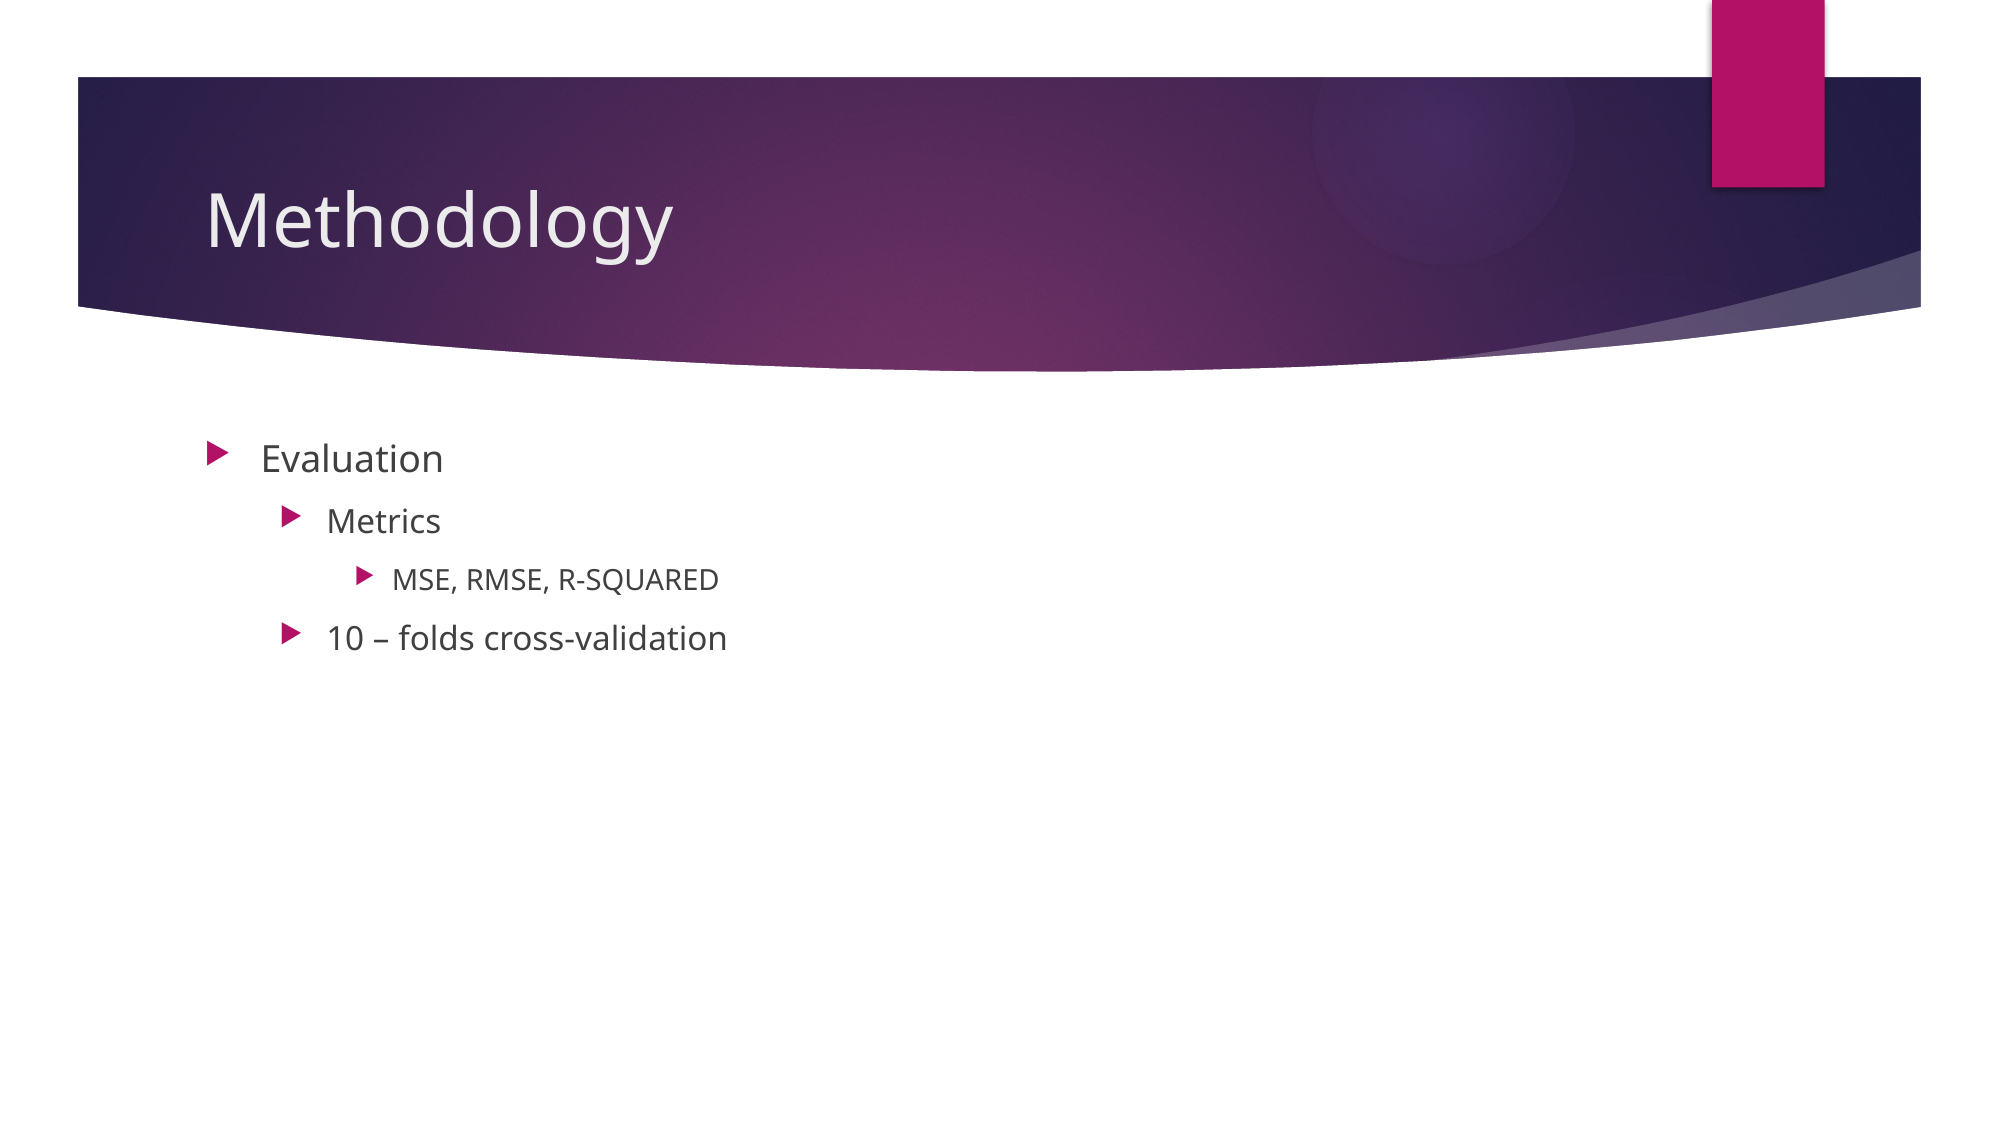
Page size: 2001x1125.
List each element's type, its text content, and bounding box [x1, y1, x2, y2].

title Methodology [189, 159, 1627, 276]
list Evaluation Metrics MSE, RMSE, R-SQUARED 10 – folds cross-validation [189, 427, 1638, 988]
